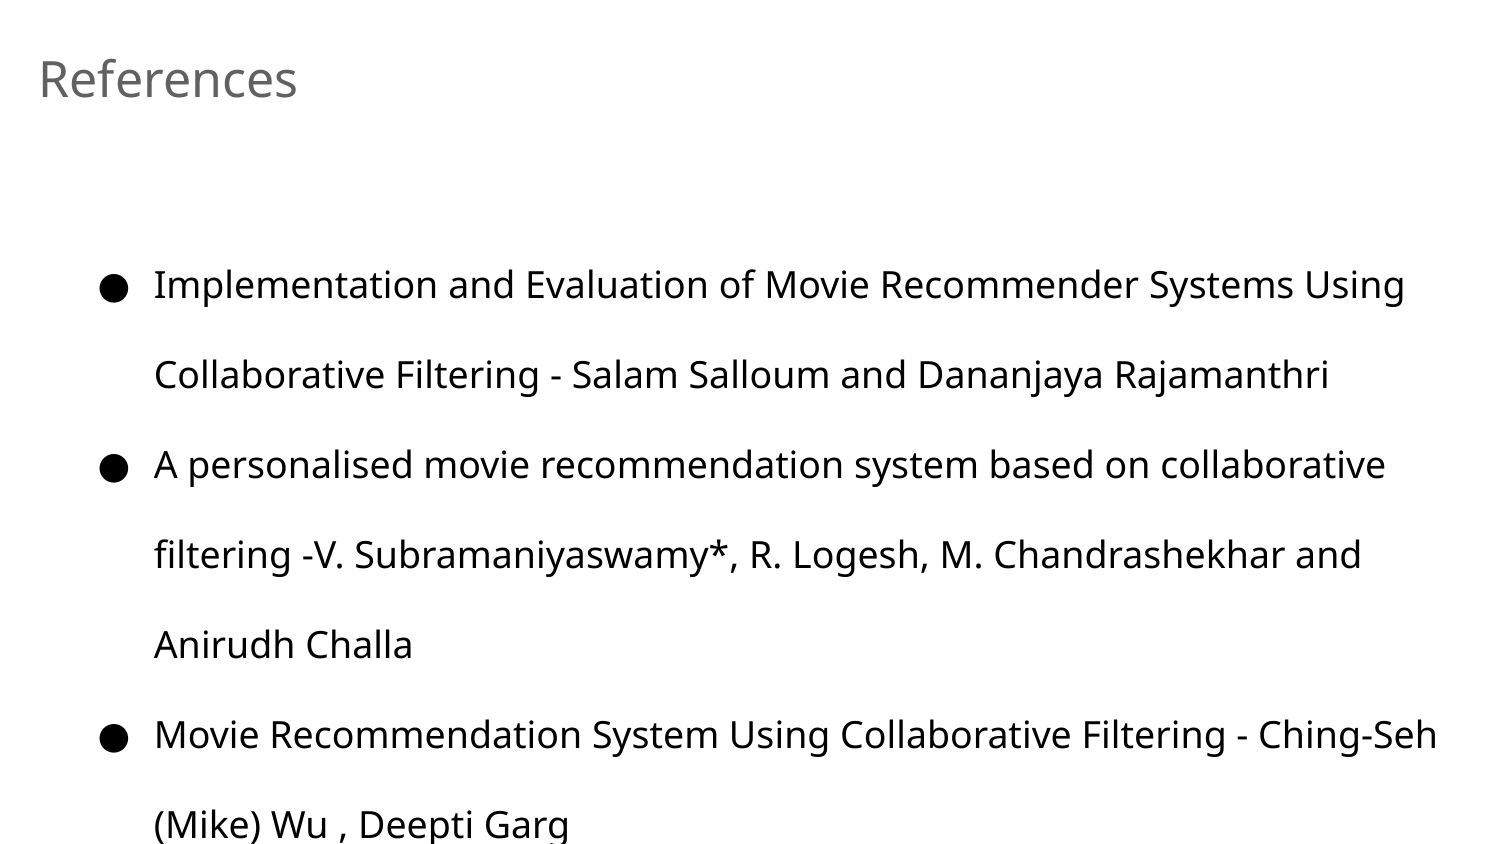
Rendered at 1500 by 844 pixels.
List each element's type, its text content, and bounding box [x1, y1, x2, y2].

text_box Implementation and Evaluation of Movie Recommender Systems Using Collaborative Filtering - Salam Salloum and Dananjaya Rajamanthri A personalised movie recommendation system based on collaborative filtering -V. Subramaniyaswamy*, R. Logesh, M. Chandrashekhar and Anirudh Challa Movie Recommendation System Using Collaborative Filtering - Ching-Seh (Mike) Wu , Deepti Garg [63, 201, 1465, 643]
list References [23, 28, 1008, 127]
